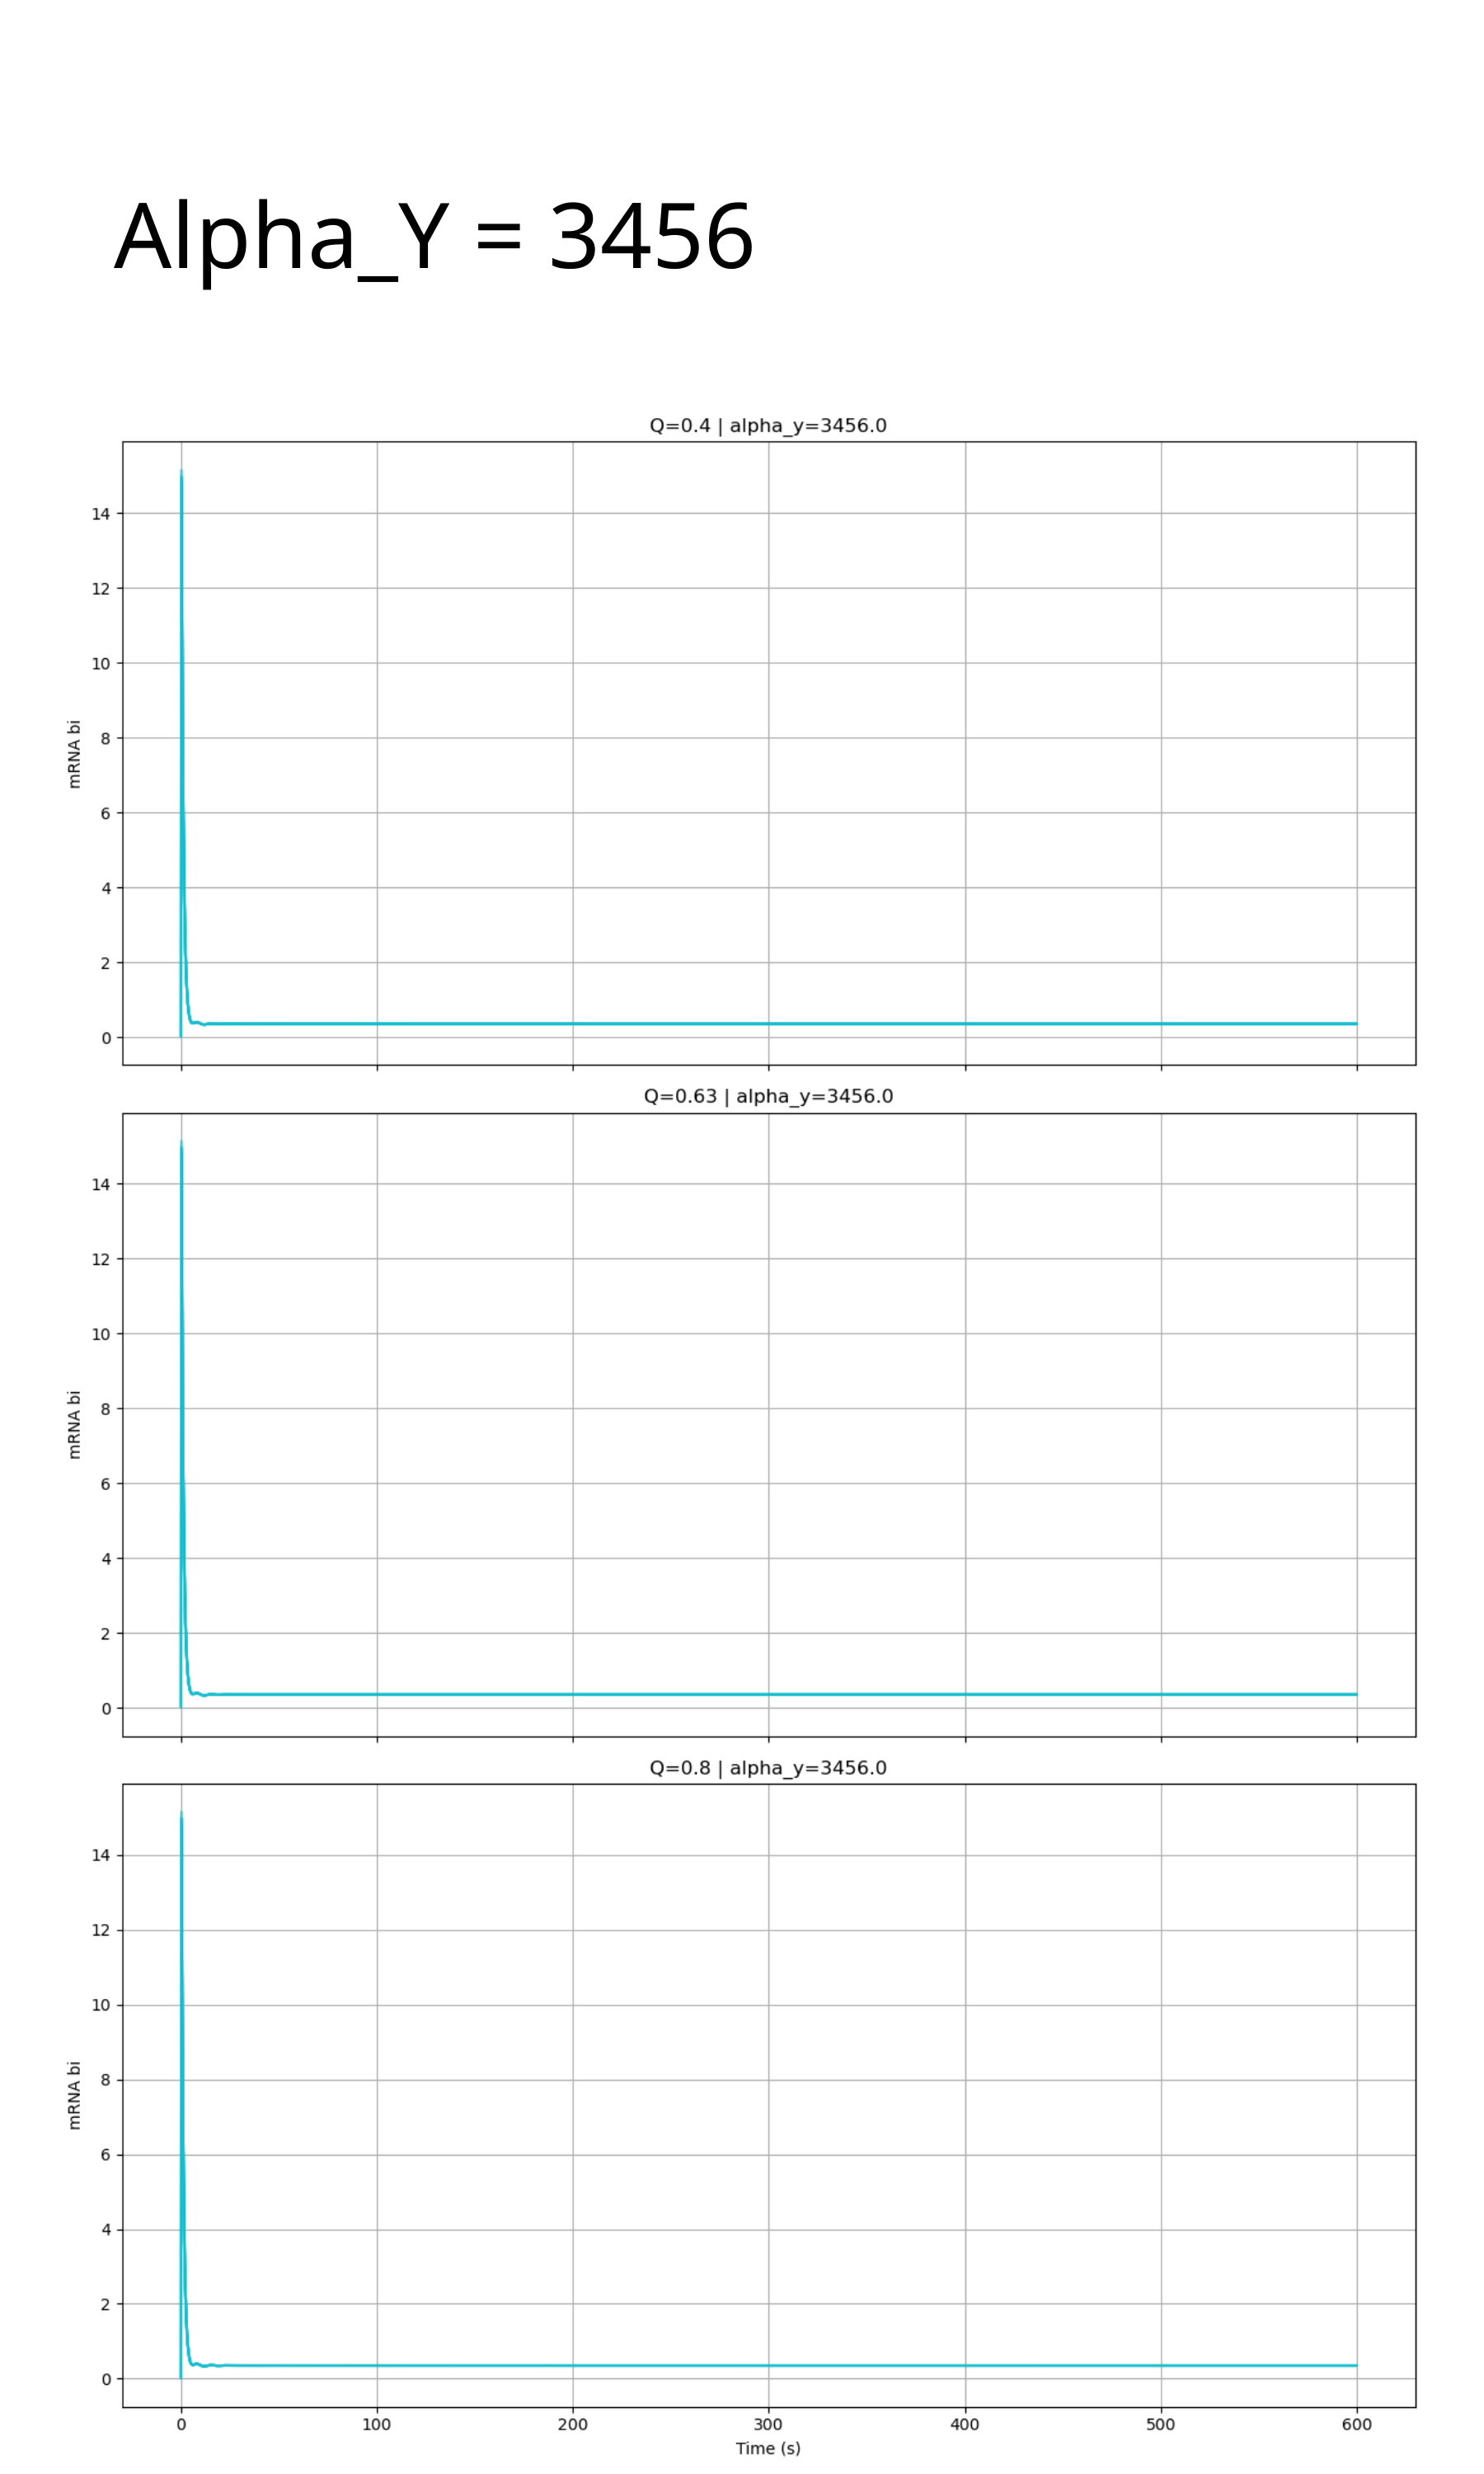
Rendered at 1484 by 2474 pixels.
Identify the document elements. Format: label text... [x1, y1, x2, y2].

title Alpha_Y = 3456 [101, 0, 1383, 400]
picture [50, 400, 1434, 2474]
